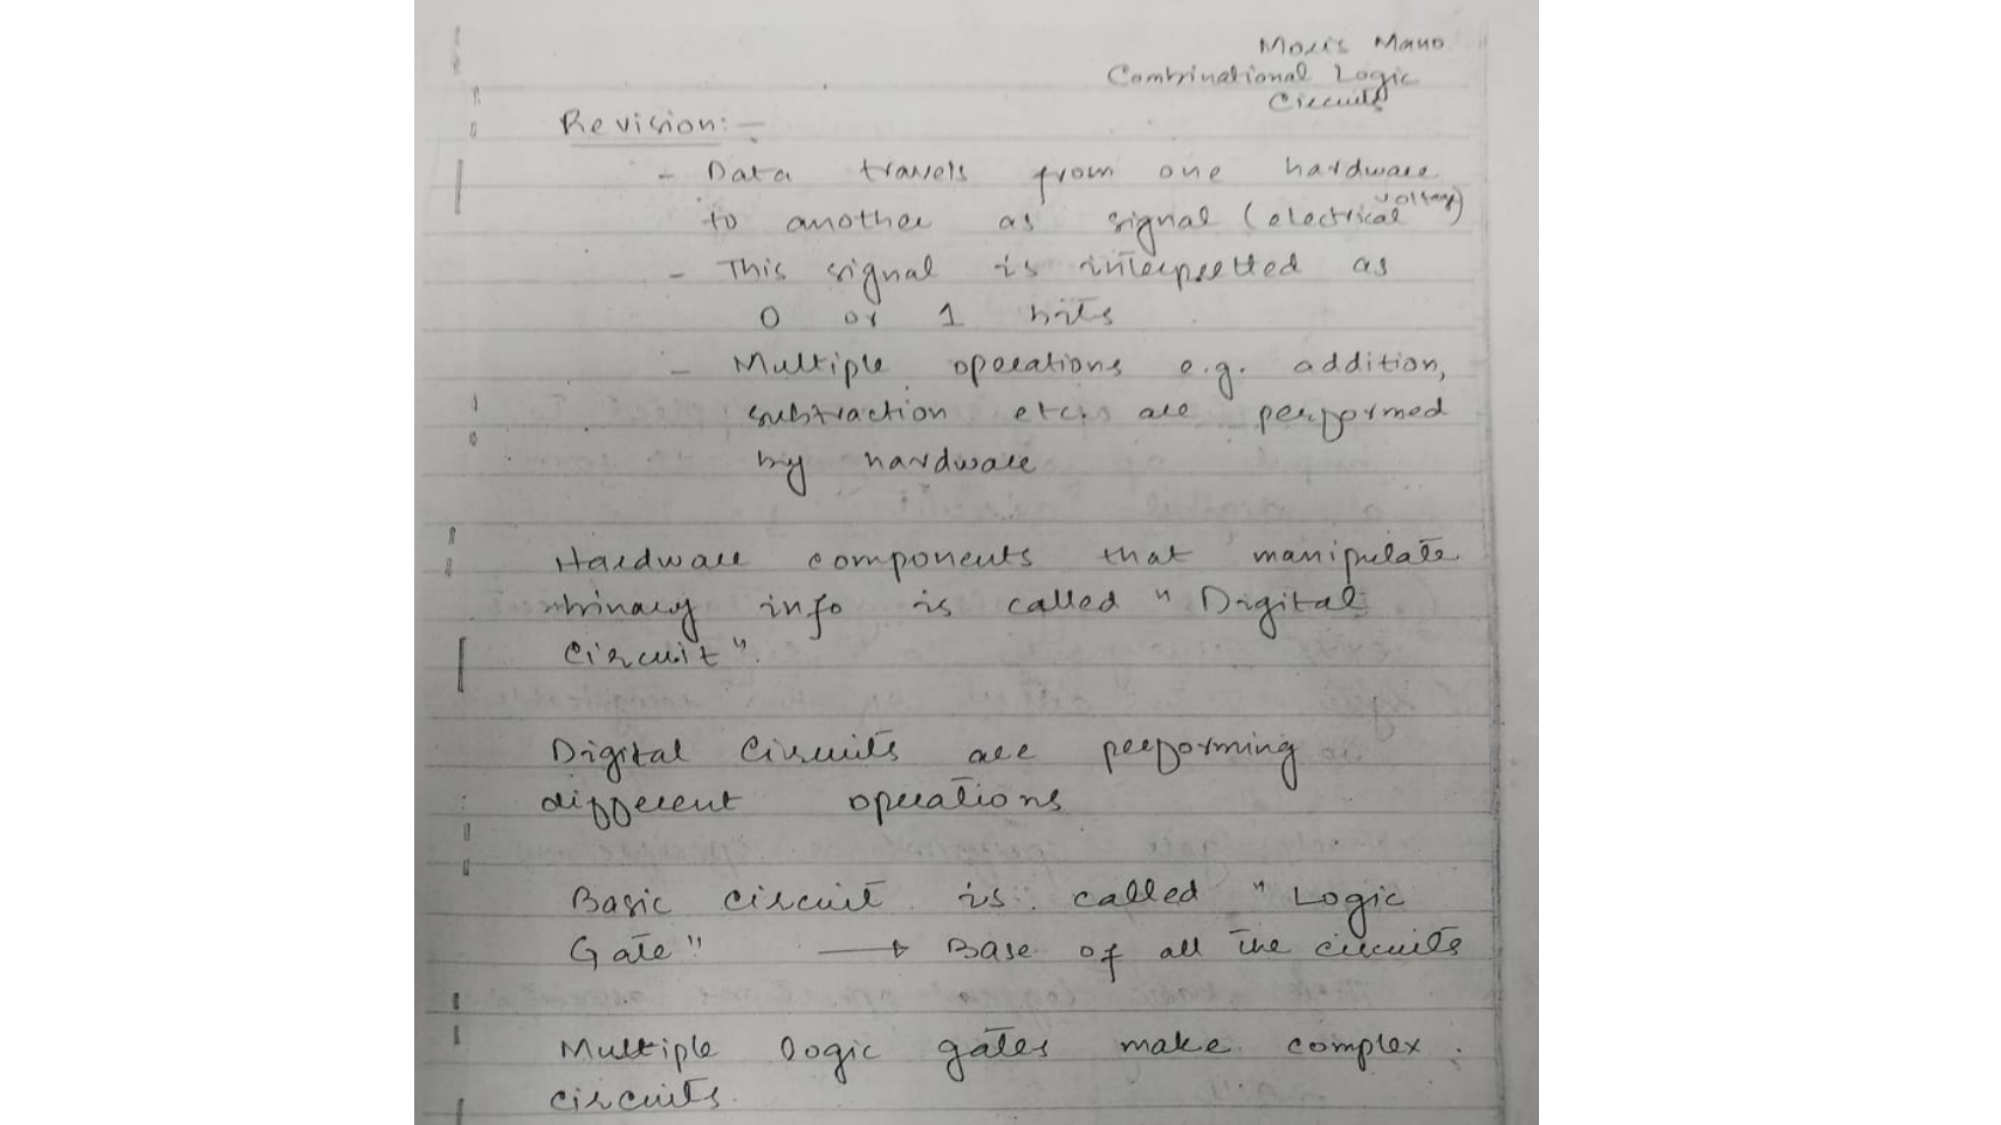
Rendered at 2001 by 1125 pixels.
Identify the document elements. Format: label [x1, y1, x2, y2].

picture [368, 0, 1585, 1125]
